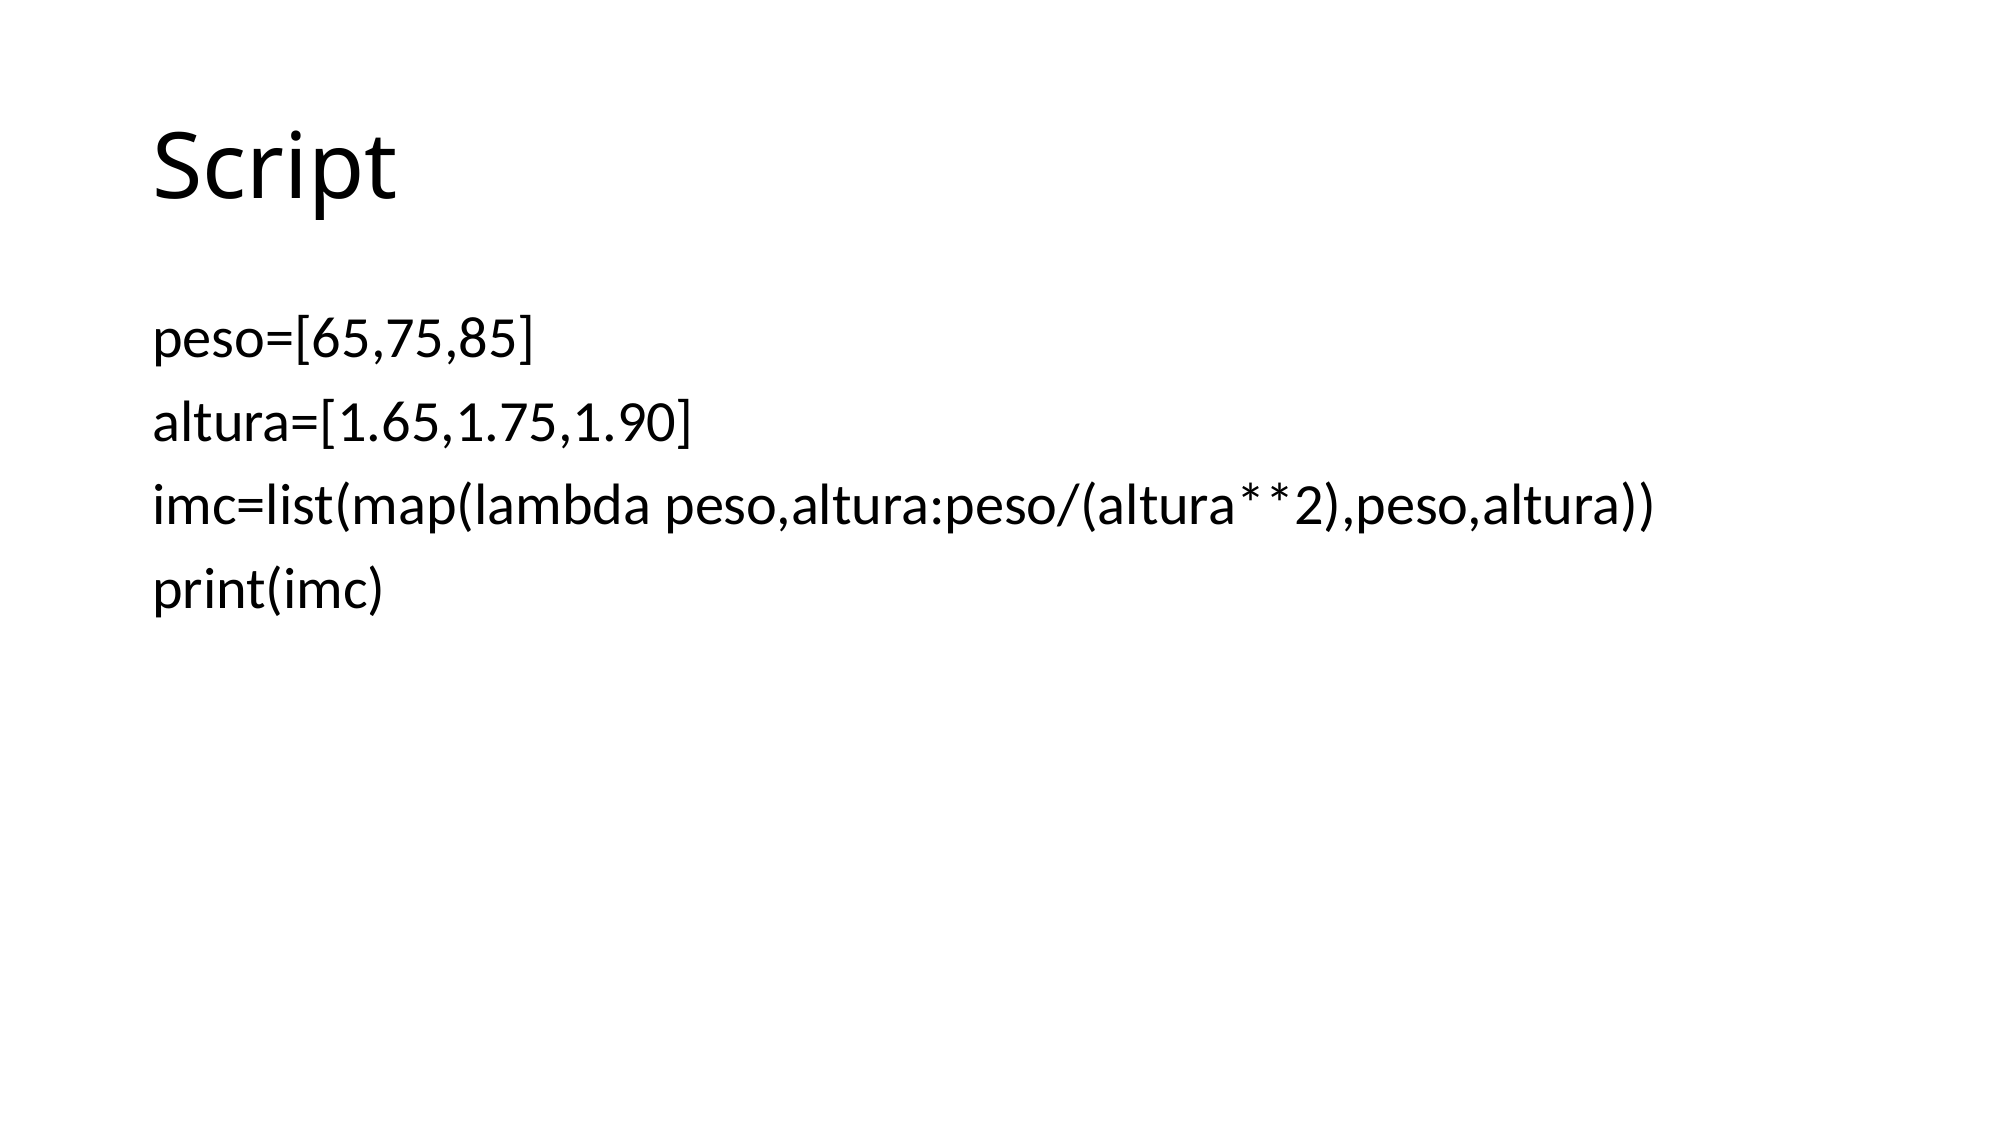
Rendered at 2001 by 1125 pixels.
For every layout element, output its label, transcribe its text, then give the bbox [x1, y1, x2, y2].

title Script [137, 59, 1863, 278]
list peso=[65,75,85] altura=[1.65,1.75,1.90] imc=list(map(lambda peso,altura:peso/(altura**2),peso,altura)) print(imc) [137, 299, 1863, 1014]
